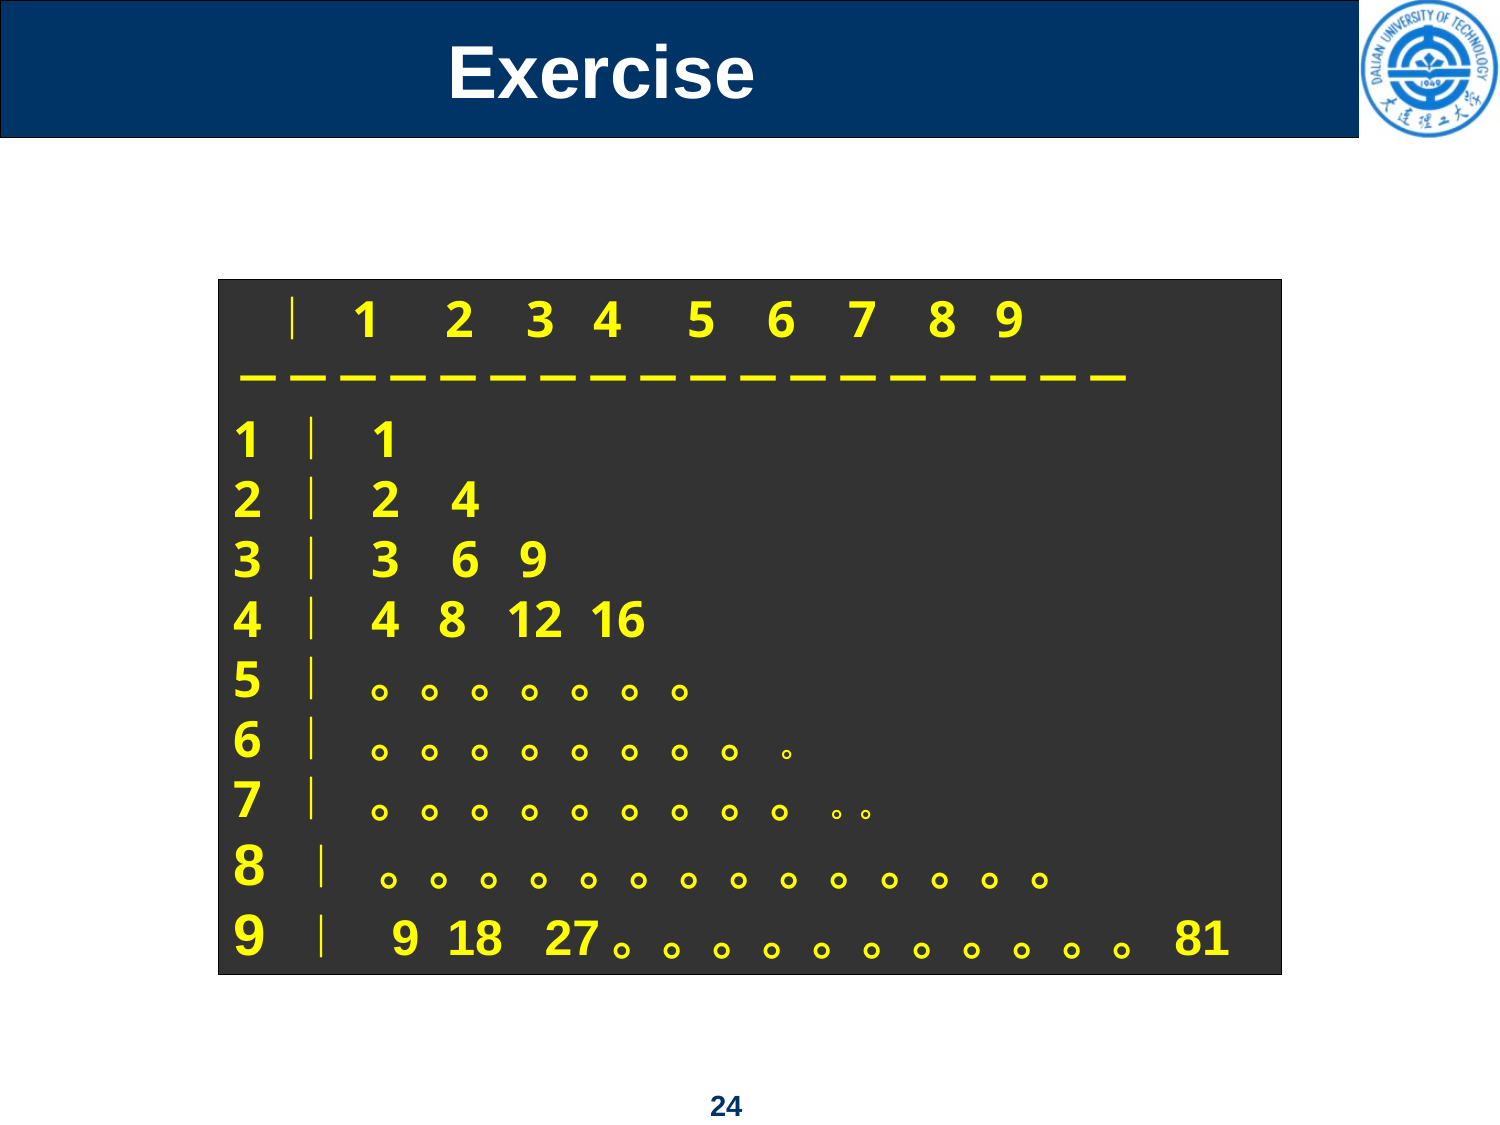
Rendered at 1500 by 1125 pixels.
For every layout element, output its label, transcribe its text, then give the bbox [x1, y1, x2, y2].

text_box ︱ 1 2 3 4 5 6 7 8 9 －－－－－－－－－－－－－－－－－－ 1 ︱ 1 2 ︱ 2 4 3 ︱ 3 6 9 4 ︱ 4 8 12 16 5 ︱ 。。。。。。。 6 ︱ 。。。。。。。。 。 7 ︱ 。。。。。。。。。 。。 8 ︱ 。。。。。。。。。。。。。。 9 ︱ 9 18 27。。。。。。。。。。。81 [218, 279, 1282, 975]
slide_number 24 [695, 1079, 1046, 1125]
text_box Exercise [432, 15, 772, 121]
picture [1359, 0, 1500, 138]
